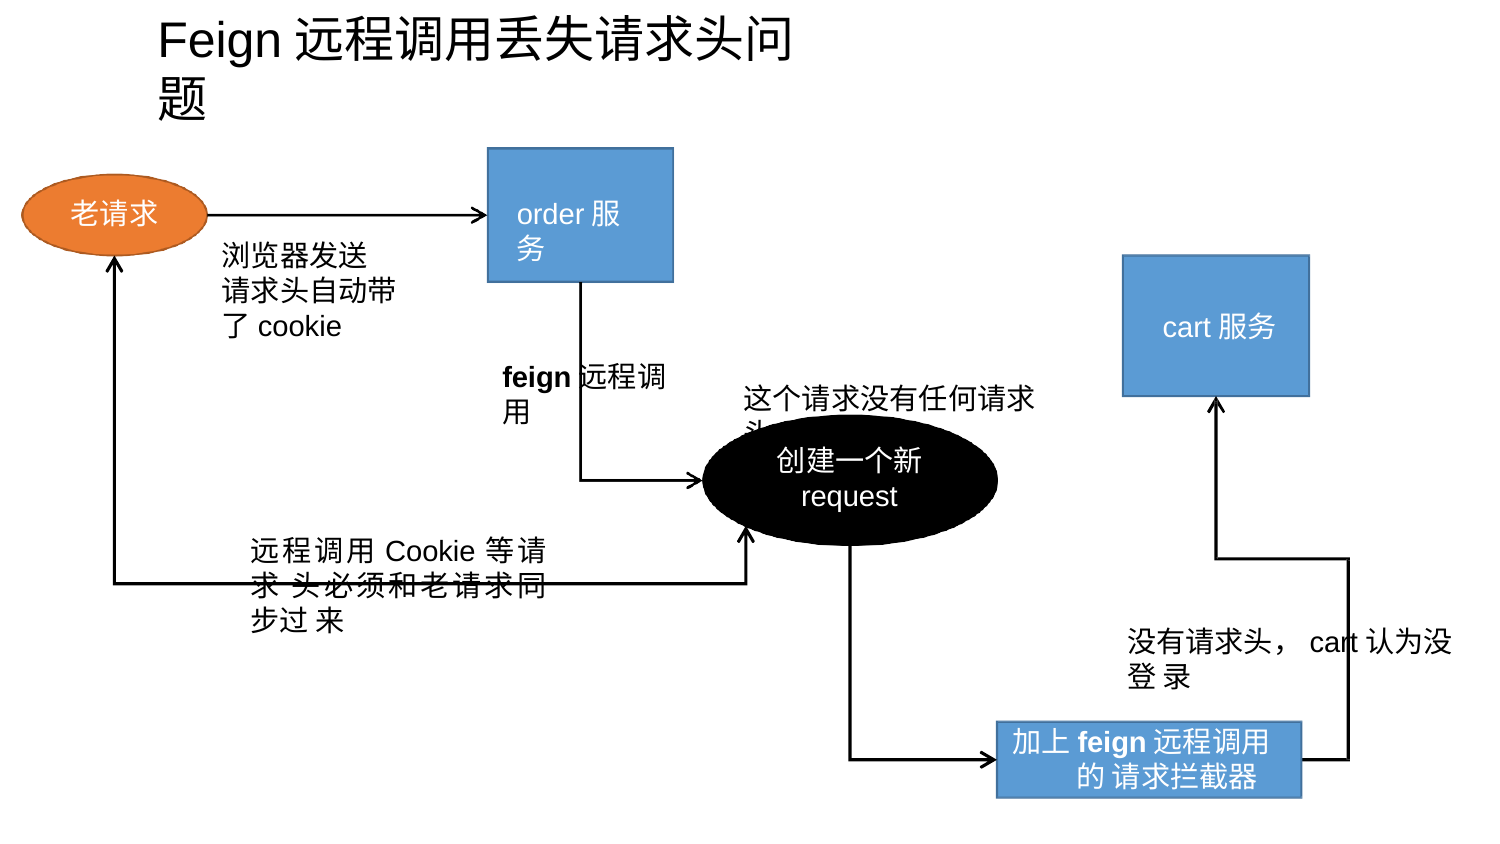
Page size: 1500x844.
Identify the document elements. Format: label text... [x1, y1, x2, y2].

title Feign远程调用丢失请求头问题 [155, 5, 835, 147]
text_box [1121, 254, 1311, 398]
text_box [105, 255, 248, 586]
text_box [995, 720, 1303, 799]
text_box [848, 544, 990, 769]
text_box [548, 525, 755, 586]
text_box [1207, 407, 1350, 621]
text_box feign远程调用 [500, 356, 691, 429]
text_box 没有请求头，cart认为没登 录 [1125, 621, 1470, 694]
text_box [21, 147, 998, 546]
text_box 老请求 [68, 193, 161, 231]
text_box 这个请求没有任何请求 头 创建一个新 request [741, 377, 1038, 513]
text_box 远程调用Cookie等请求 头必须和老请求同步过 来 [248, 530, 548, 638]
text_box 浏览器发送 请求头自动带 了cookie [219, 235, 399, 343]
text_box order服务 [514, 193, 646, 266]
text_box [1308, 694, 1350, 762]
